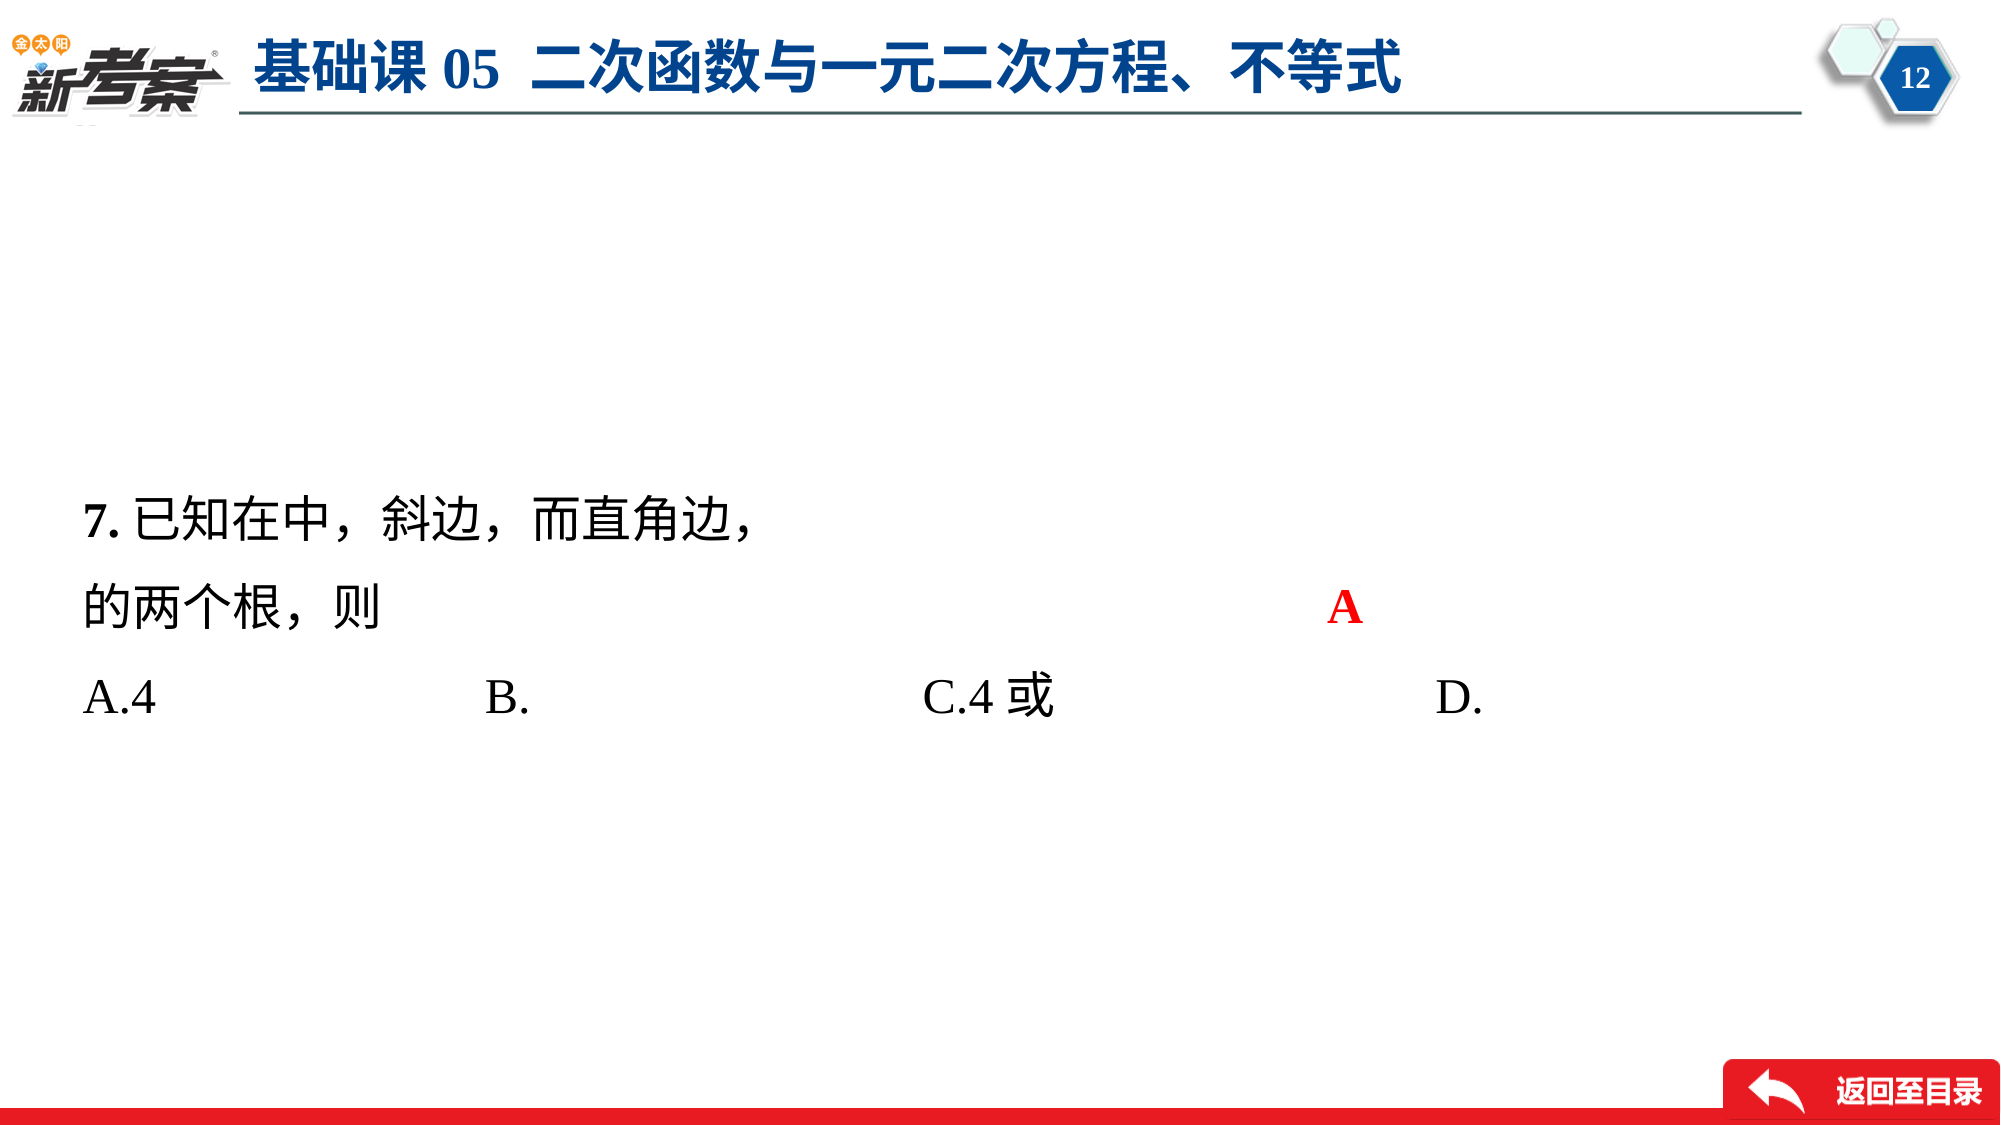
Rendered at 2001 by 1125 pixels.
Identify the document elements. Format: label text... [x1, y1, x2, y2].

text_box A [1308, 546, 1382, 625]
picture [0, 0, 2001, 1125]
